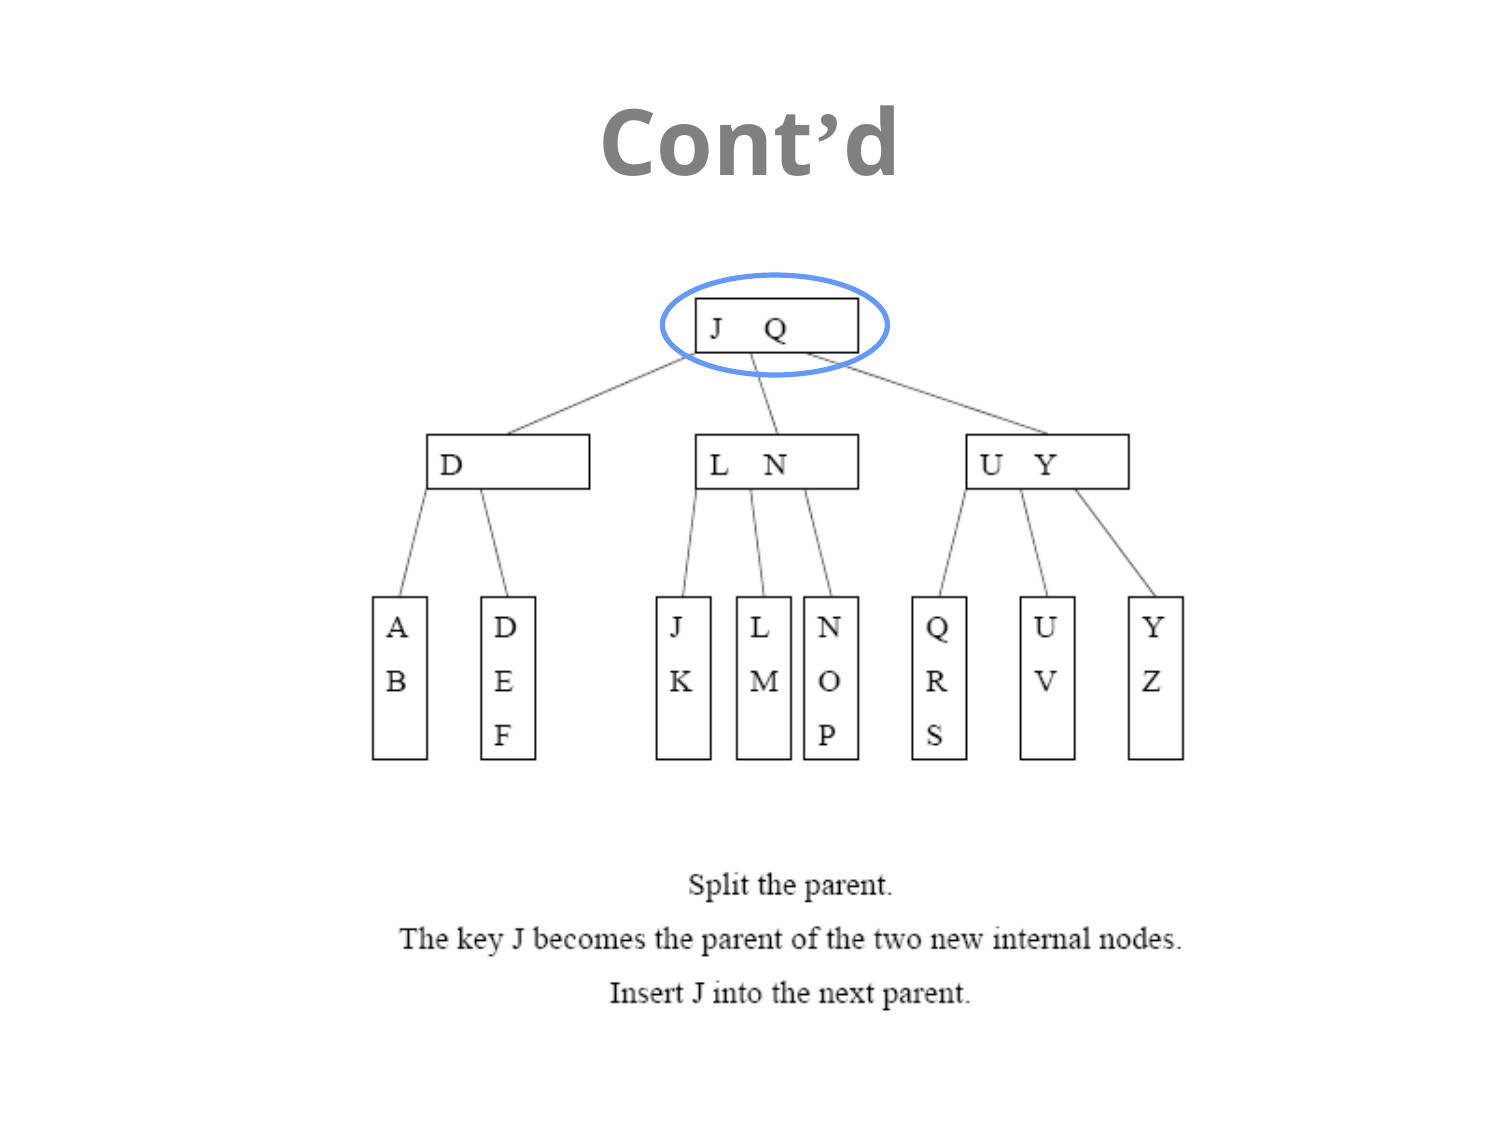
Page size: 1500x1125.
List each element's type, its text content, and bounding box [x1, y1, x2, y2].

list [337, 257, 1231, 1051]
title Cont’d [75, 45, 1425, 233]
